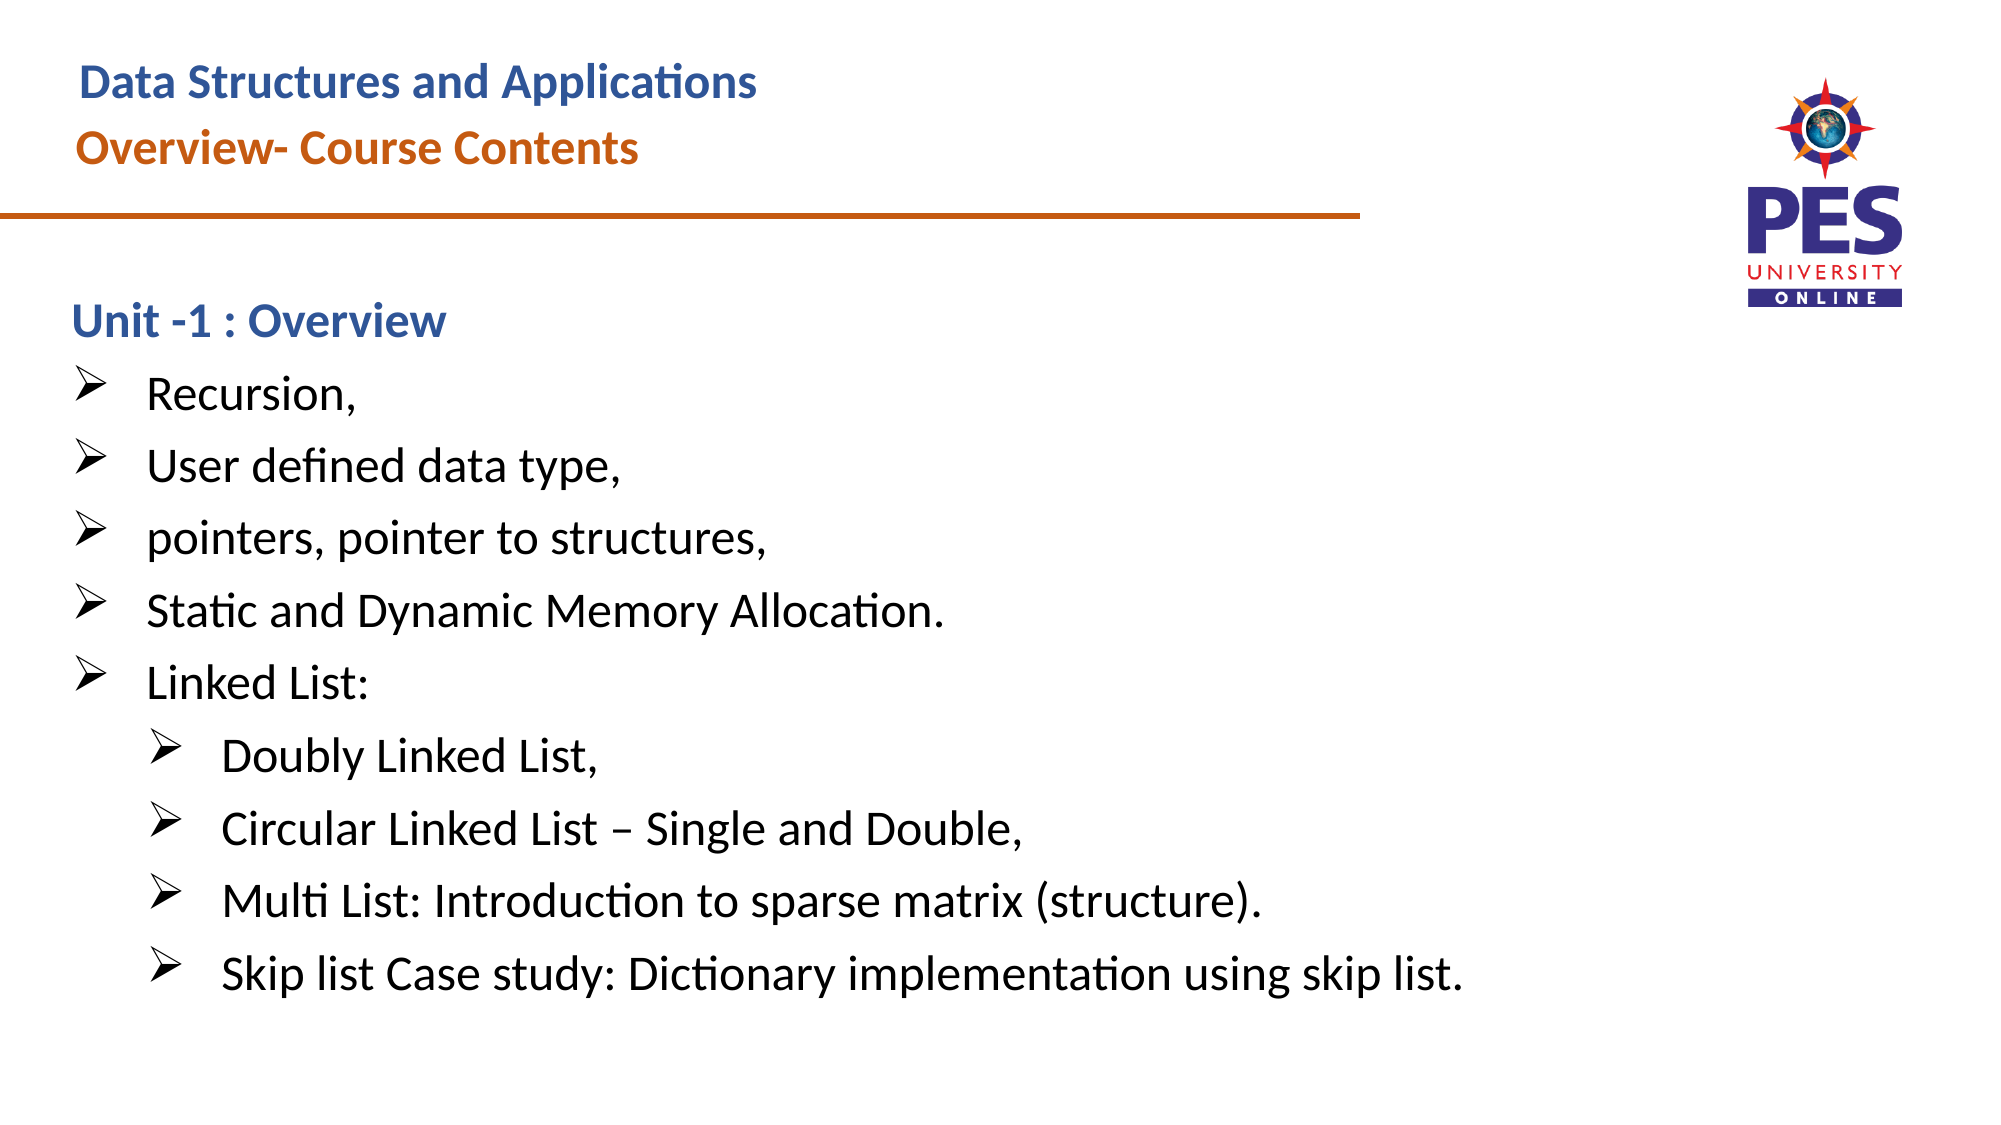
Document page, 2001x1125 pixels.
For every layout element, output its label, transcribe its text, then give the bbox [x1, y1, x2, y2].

text_box Overview- Course Contents [60, 106, 1374, 182]
text_box Unit -1 : Overview Recursion, User defined data type, pointers, pointer to structures, Static and Dynamic Memory Allocation. Linked List: Doubly Linked List, Circular Linked List – Single and Double, Multi List: Introduction to sparse matrix (structure). Skip list Case study: Dictionary implementation using skip list. [41, 227, 1700, 1001]
picture [1748, 76, 1902, 307]
text_box Data Structures and Applications [64, 41, 1295, 117]
